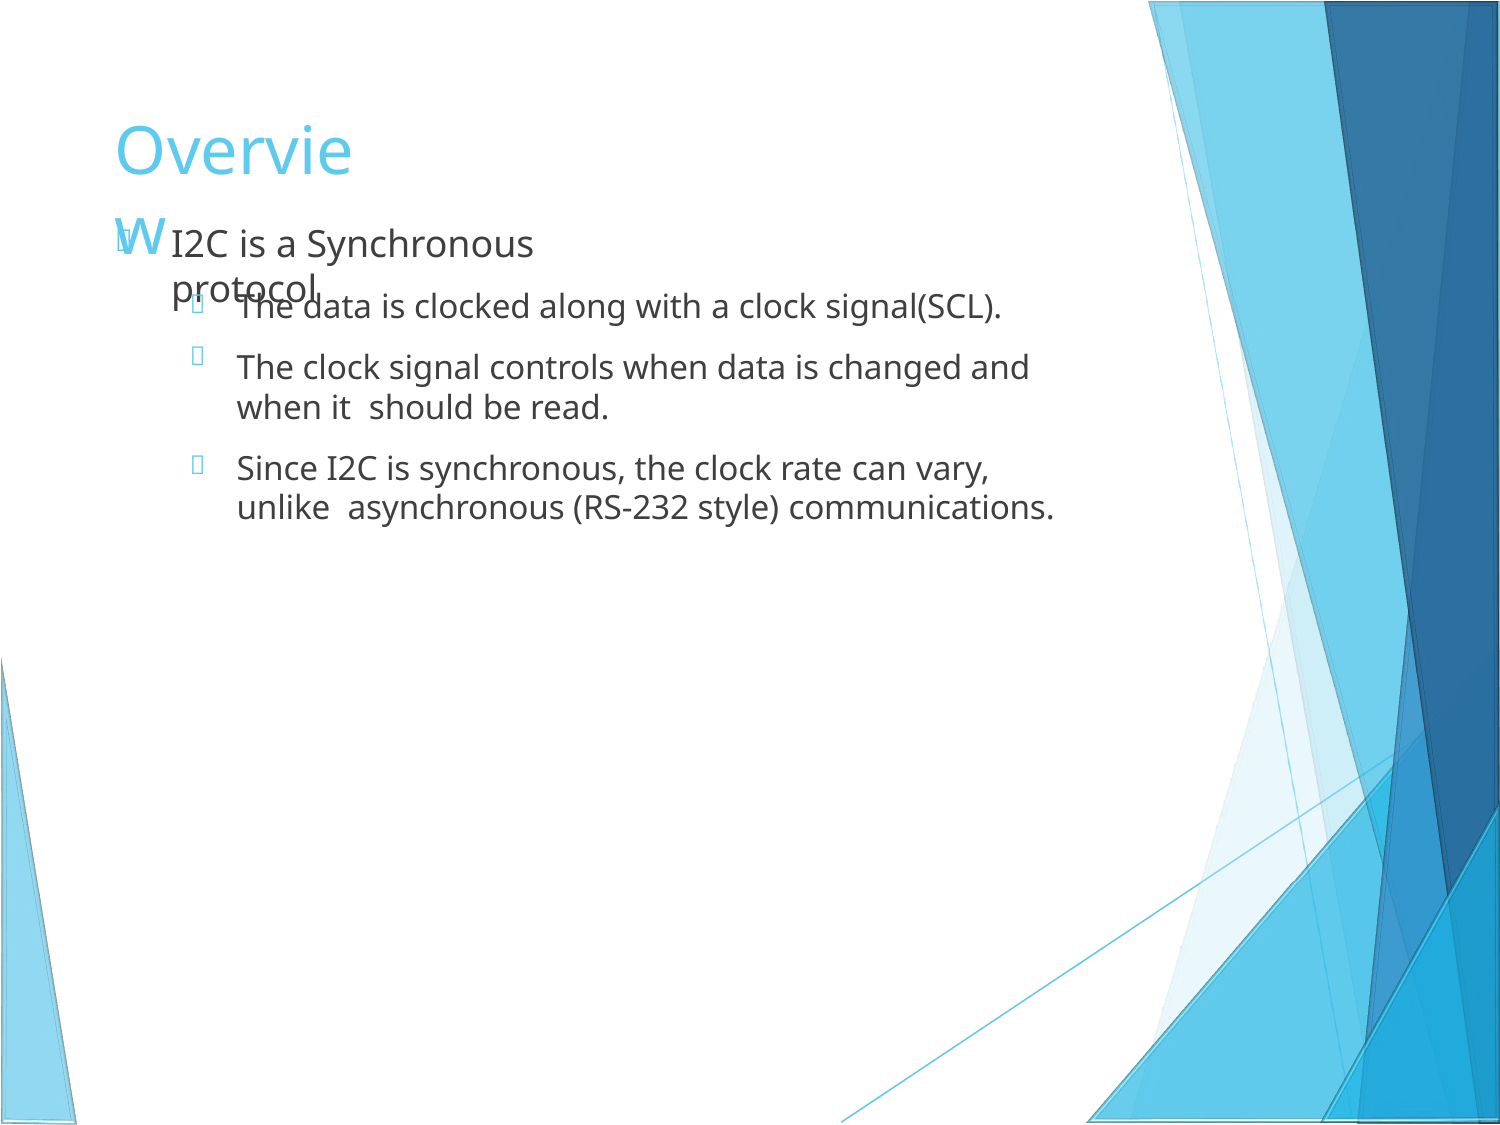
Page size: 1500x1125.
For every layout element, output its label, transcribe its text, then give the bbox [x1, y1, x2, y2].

text_box   [187, 284, 214, 371]
text_box  [112, 219, 145, 258]
picture [0, 655, 79, 1125]
text_box I2C is a Synchronous protocol [168, 217, 664, 310]
text_box The data is clocked along with a clock signal(SCL). The clock signal controls when data is changed and when it should be read. Since I2C is synchronous, the clock rate can vary, unlike asynchronous (RS-232 style) communications. [234, 262, 1127, 527]
picture [1084, 0, 1500, 1125]
title Overview [112, 105, 395, 296]
text_box  [187, 446, 214, 481]
